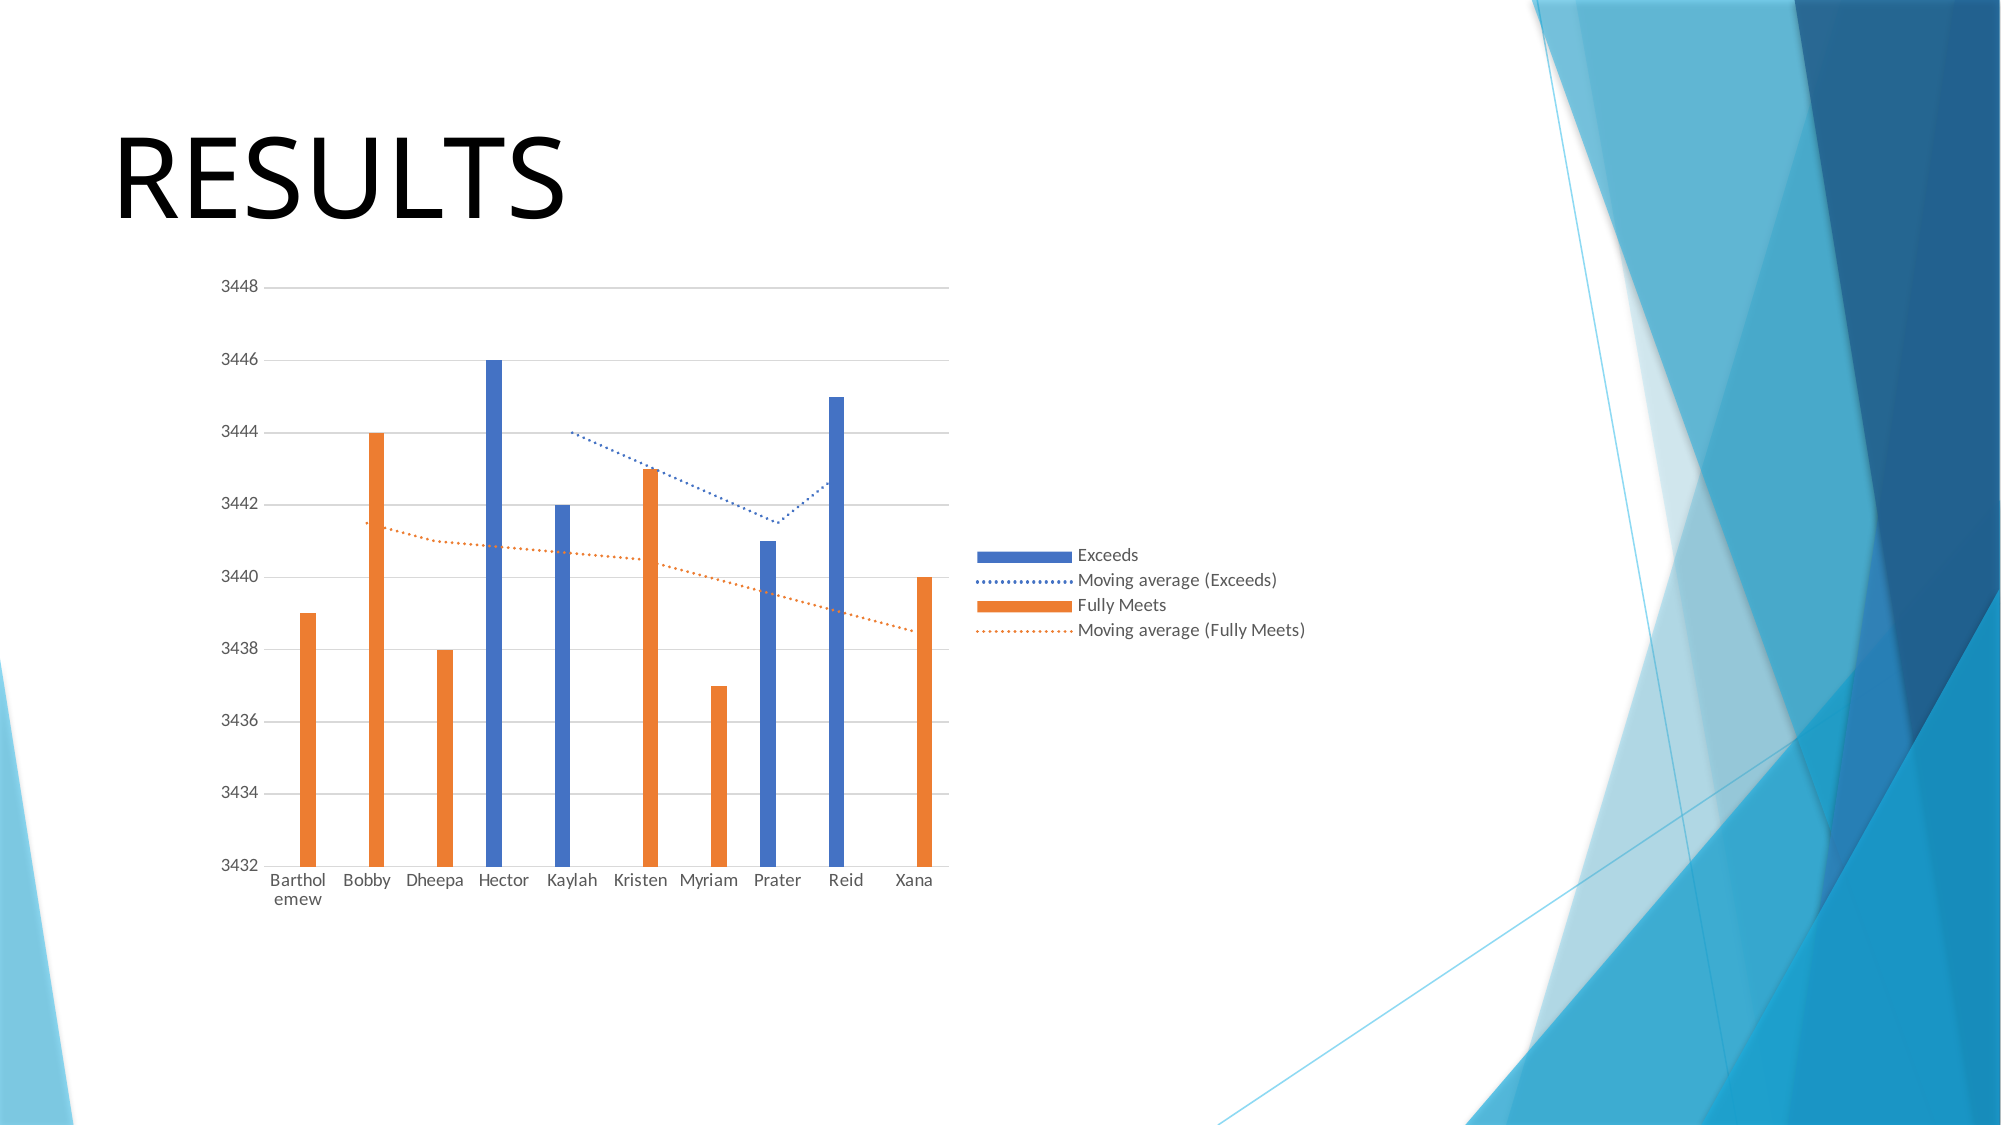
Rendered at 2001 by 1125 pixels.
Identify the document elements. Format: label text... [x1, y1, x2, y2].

chart [197, 265, 1326, 924]
text_box RESULTS [95, 98, 1235, 248]
